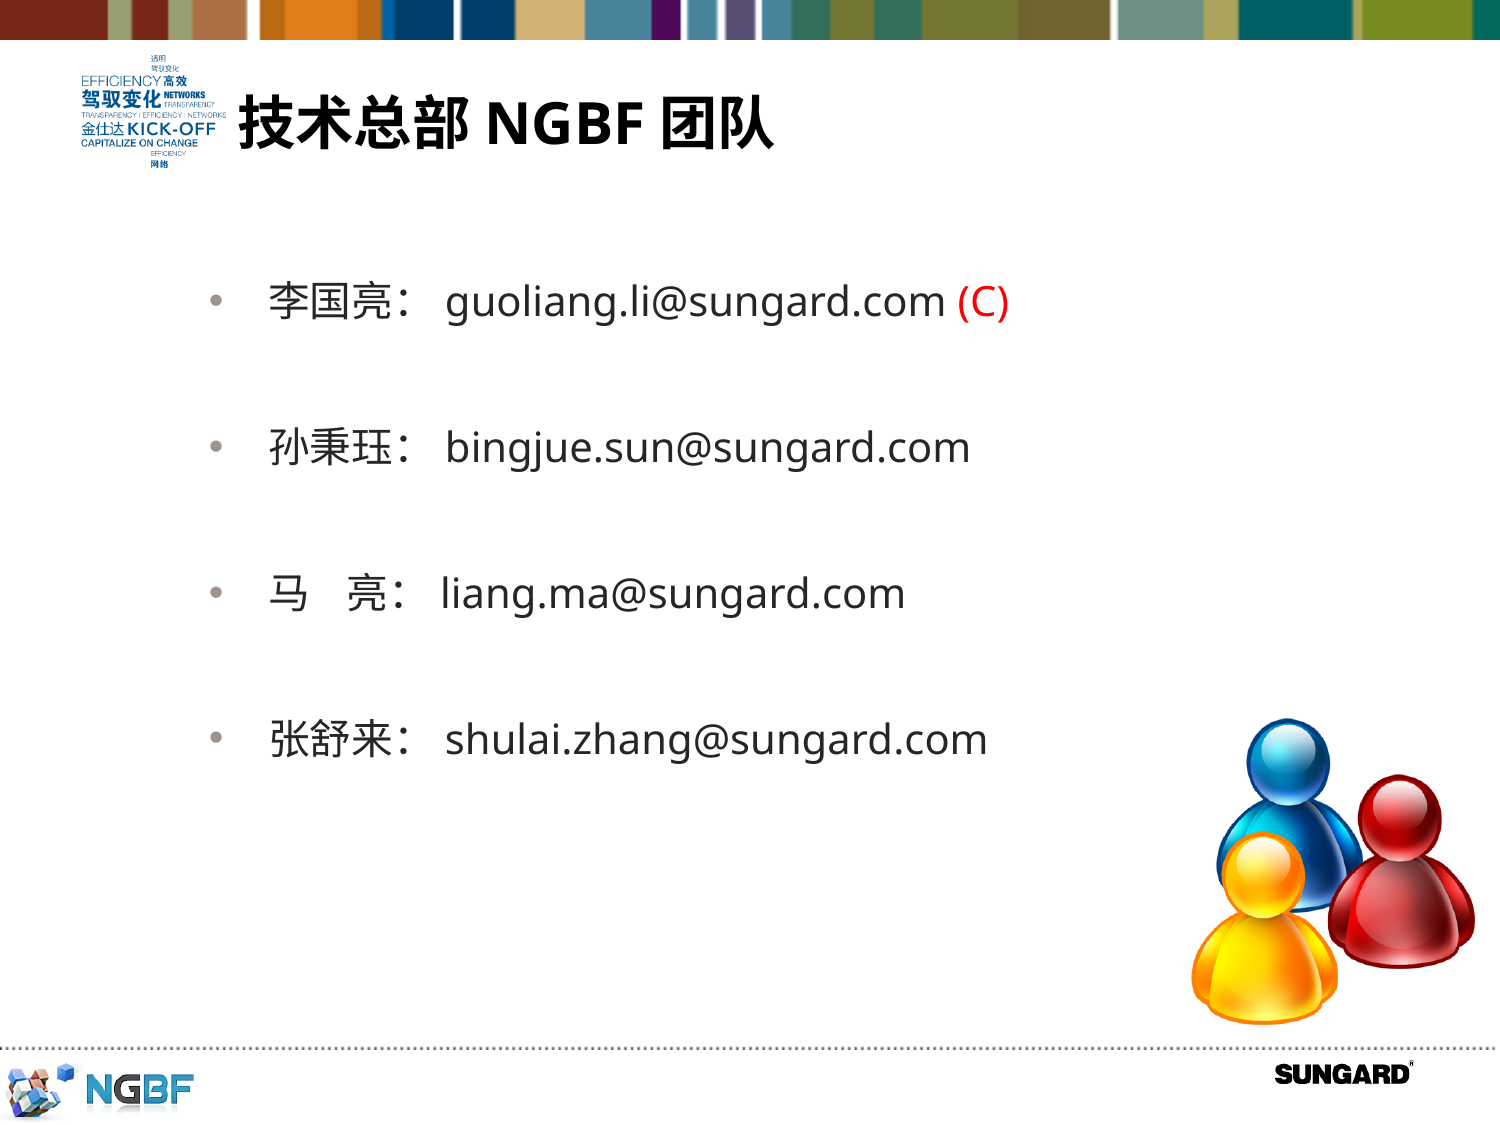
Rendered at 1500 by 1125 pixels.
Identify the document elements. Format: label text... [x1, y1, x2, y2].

picture [0, 1042, 1500, 1050]
picture [0, 0, 1500, 40]
picture [1275, 1060, 1414, 1084]
picture [1174, 718, 1490, 1026]
title 技术总部NGBF团队 [237, 86, 1500, 175]
picture [80, 55, 226, 168]
picture [0, 1058, 195, 1123]
text_box 李国亮：guoliang.li@sungard.com (C) 孙秉珏：bingjue.sun@sungard.com 马 亮：liang.ma@sungard.com 张舒来：shulai.zhang@sungard.com [149, 224, 1338, 969]
